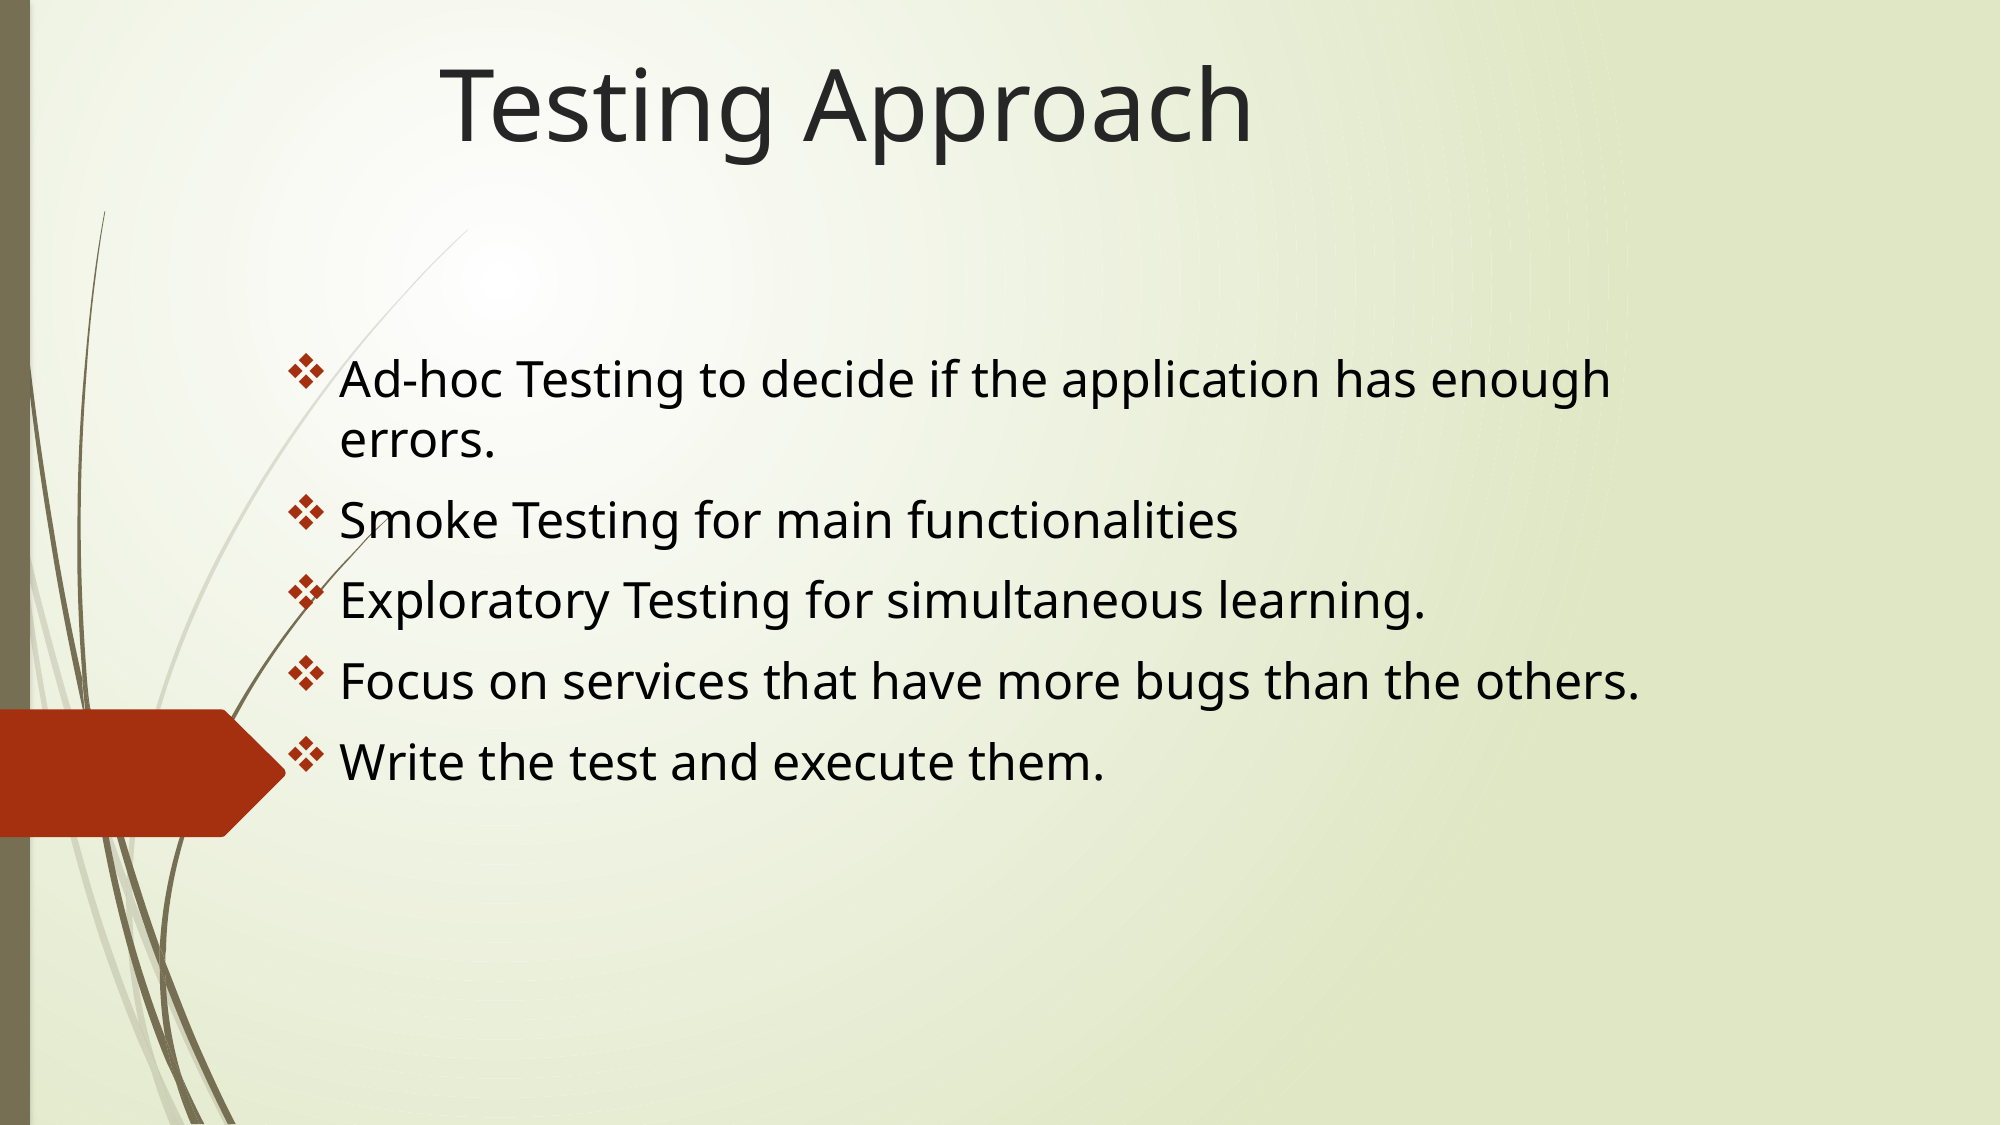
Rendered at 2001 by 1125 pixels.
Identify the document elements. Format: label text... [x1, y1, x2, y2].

title Testing Approach [424, 0, 1888, 170]
subtitle Ad-hoc Testing to decide if the application has enough errors. Smoke Testing for main functionalities Exploratory Testing for simultaneous learning. Focus on services that have more bugs than the others. Write the test and execute them. [268, 339, 1732, 1083]
